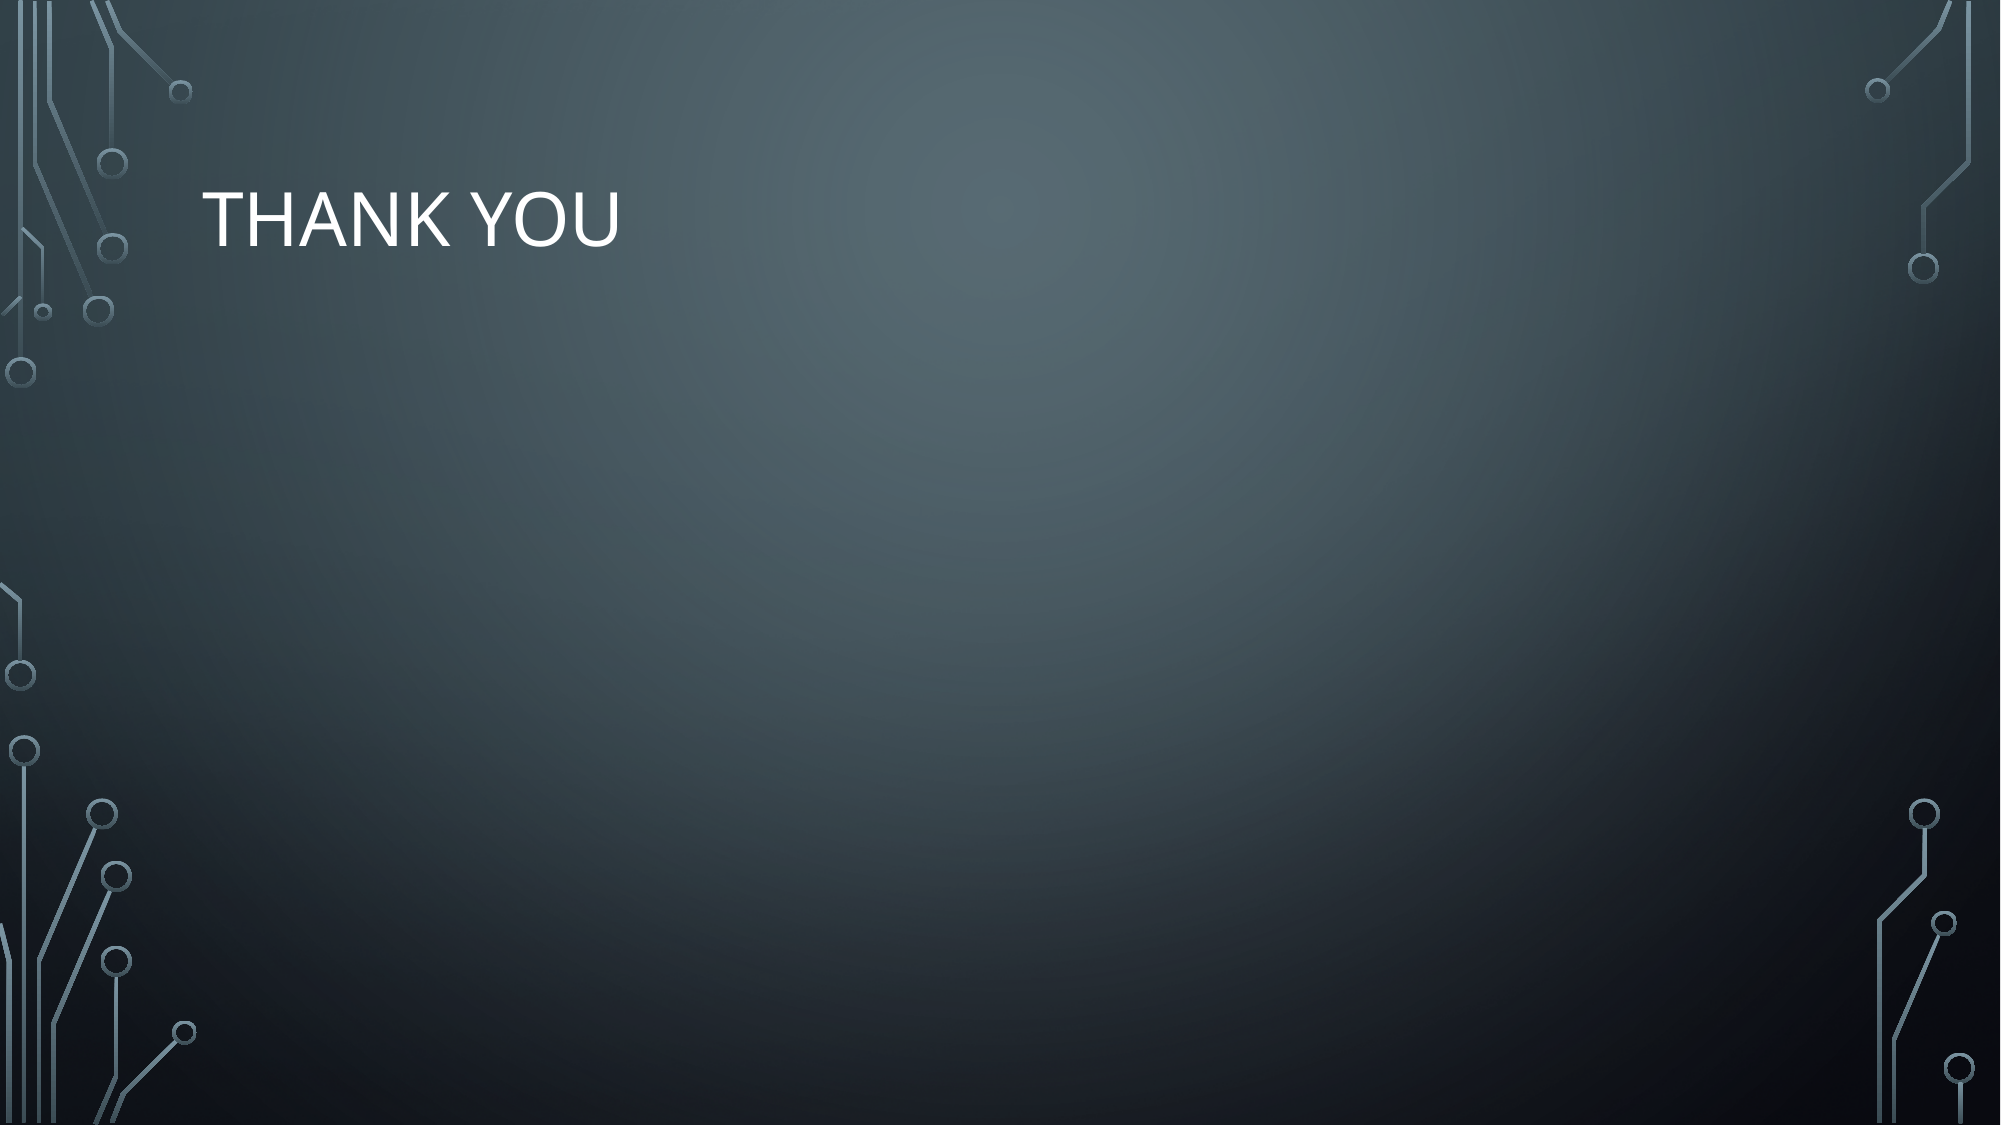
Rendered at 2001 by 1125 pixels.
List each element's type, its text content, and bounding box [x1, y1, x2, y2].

title Thank you [187, 101, 1813, 344]
